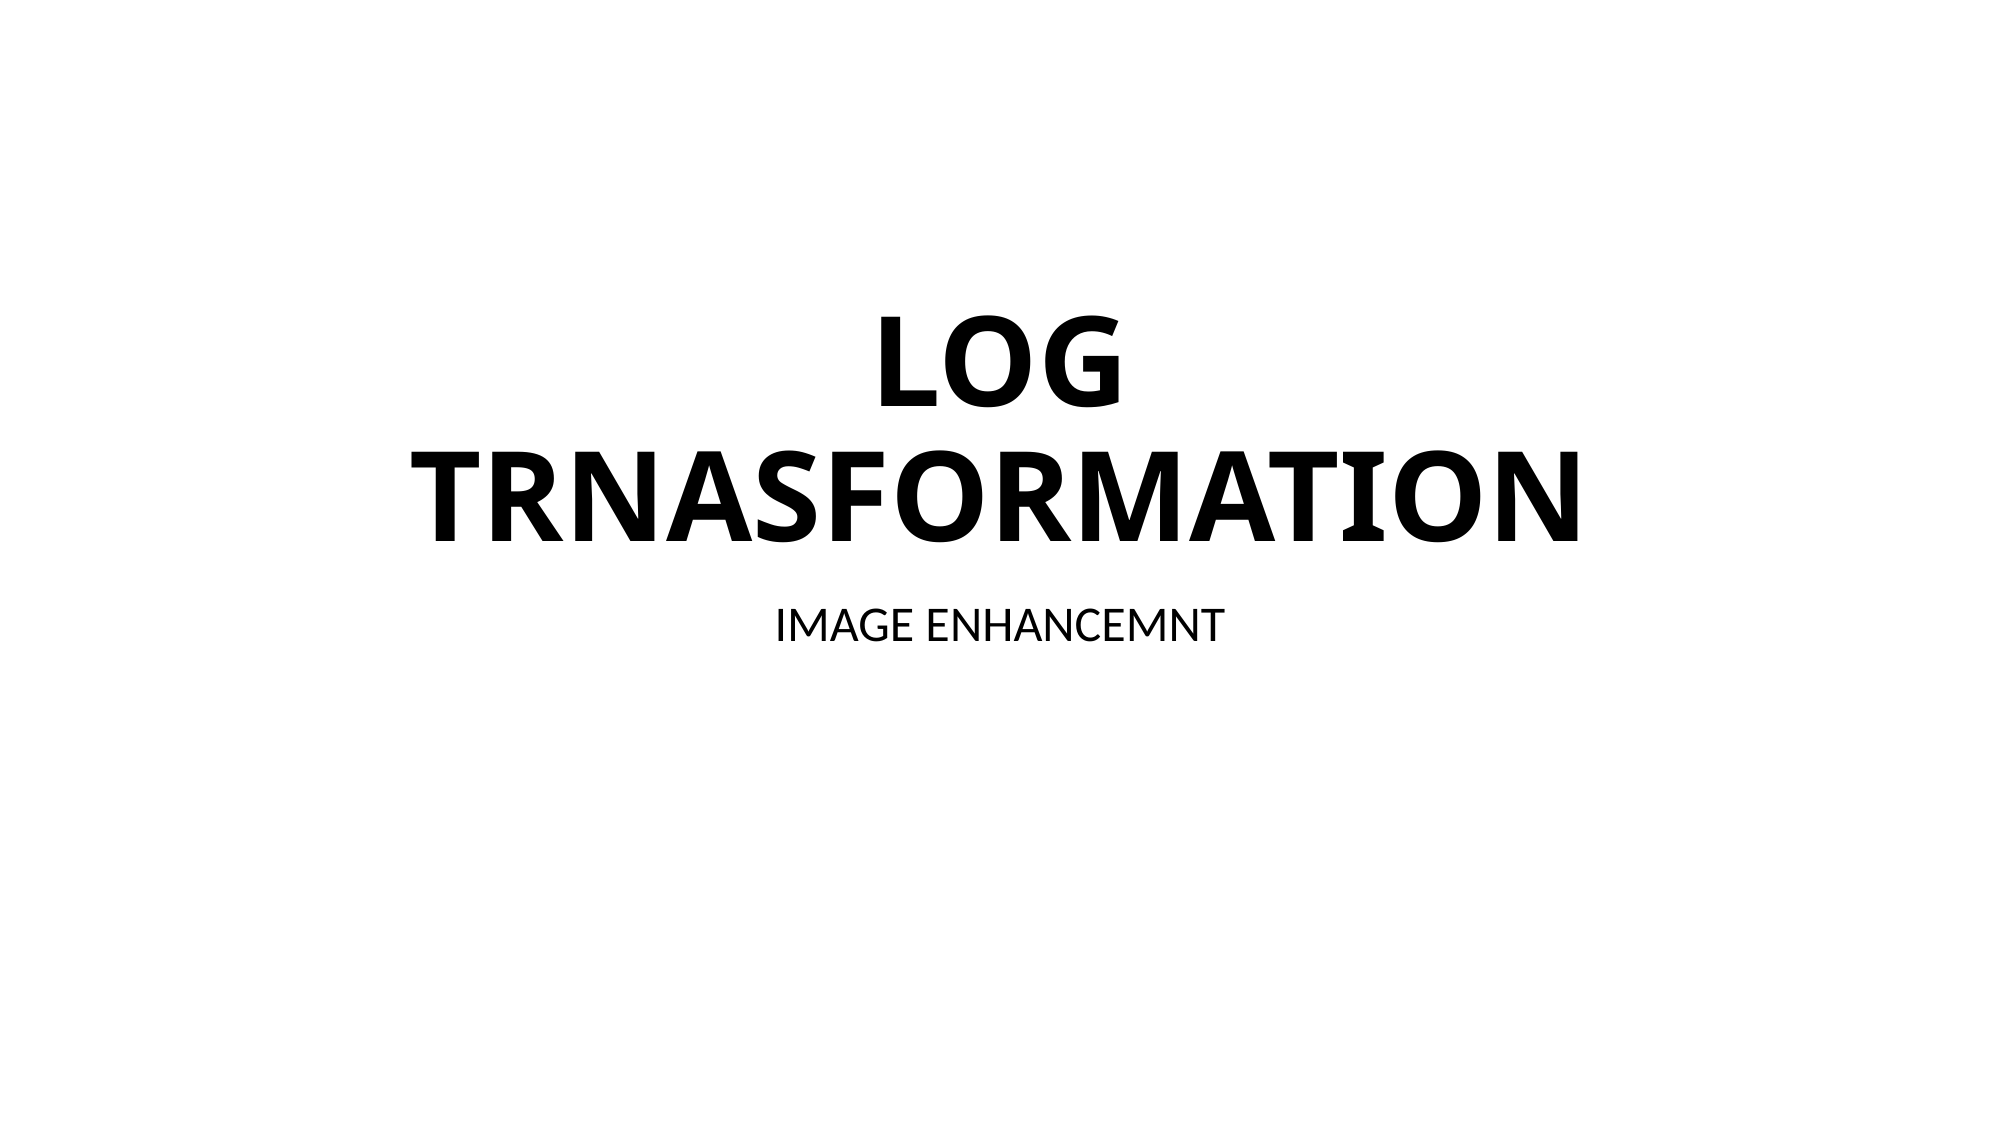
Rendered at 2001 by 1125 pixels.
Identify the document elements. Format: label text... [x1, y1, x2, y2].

title LOG TRNASFORMATION [249, 184, 1750, 576]
subtitle IMAGE ENHANCEMNT [249, 590, 1750, 863]
